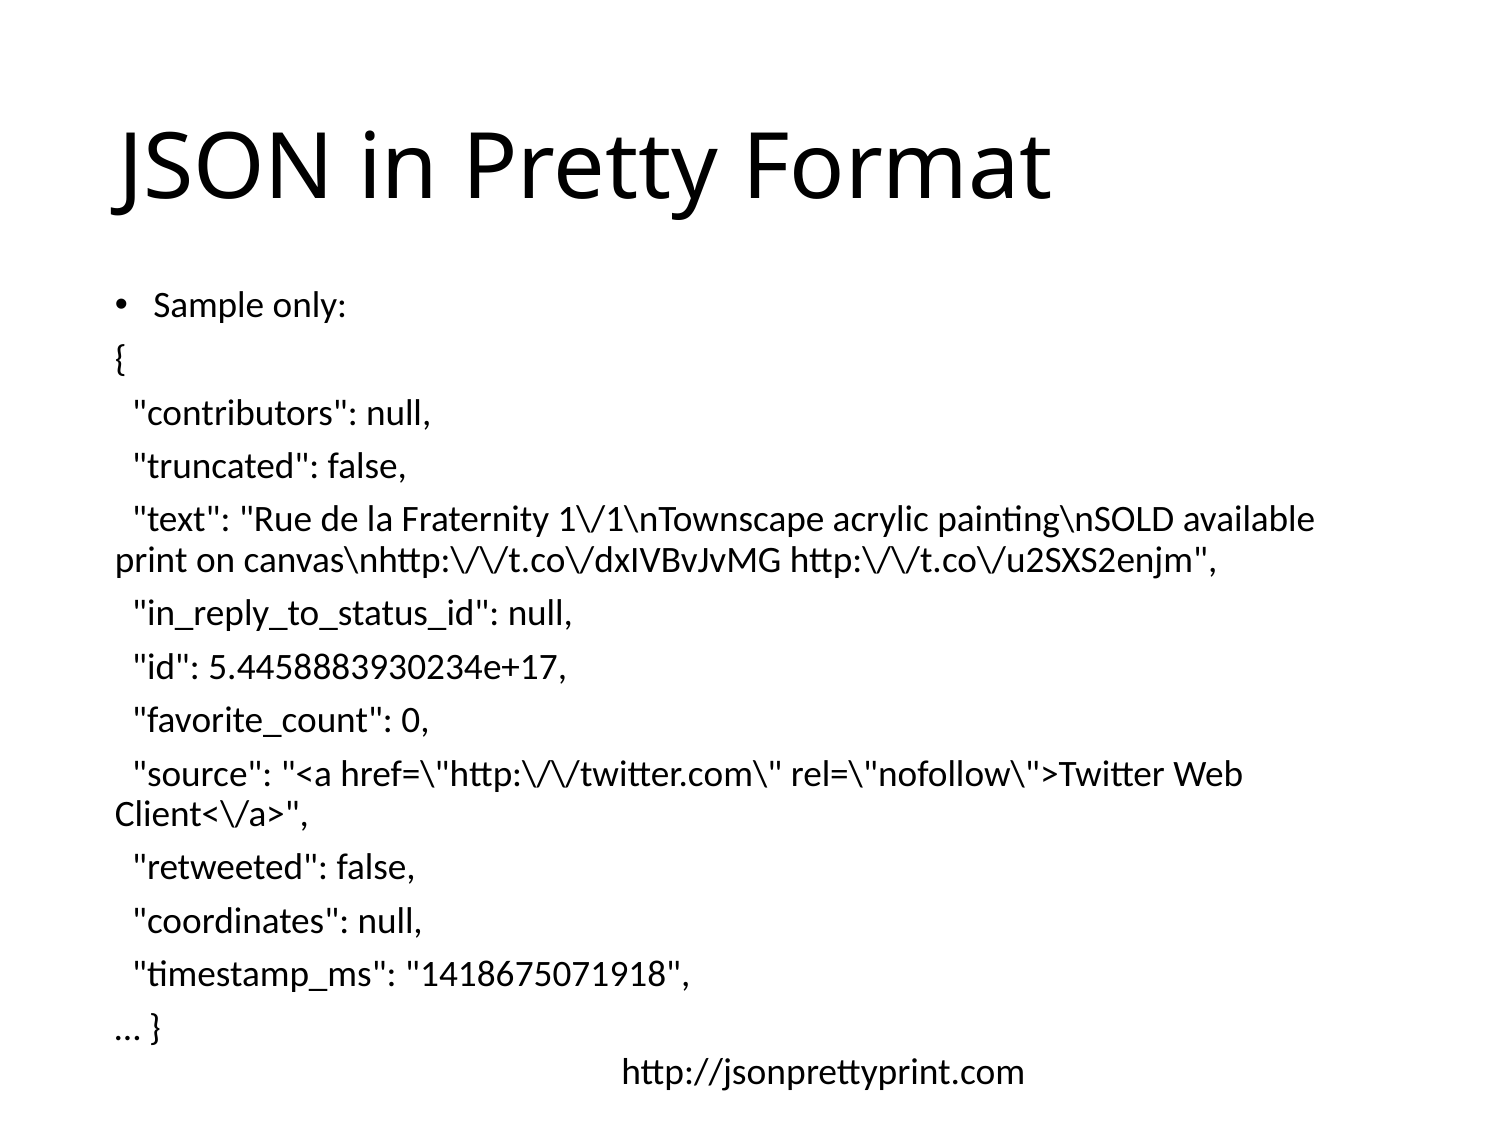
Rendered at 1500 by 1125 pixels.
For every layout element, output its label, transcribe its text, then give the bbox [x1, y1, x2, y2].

text_box http://jsonprettyprint.com [606, 1039, 1041, 1099]
list Sample only: { "contributors": null, "truncated": false, "text": "Rue de la Fraternity 1\/1\nTownscape acrylic painting\nSOLD available print on canvas\nhttp:\/\/t.co\/dxIVBvJvMG http:\/\/t.co\/u2SXS2enjm", "in_reply_to_status_id": null, "id": 5.4458883930234e+17, "favorite_count": 0, "source": "<a href=\"http:\/\/twitter.com\" rel=\"nofollow\">Twitter Web Client<\/a>", "retweeted": false, "coordinates": null, "timestamp_ms": "1418675071918", … } [99, 278, 1342, 1070]
title JSON in Pretty Format [103, 59, 1397, 278]
